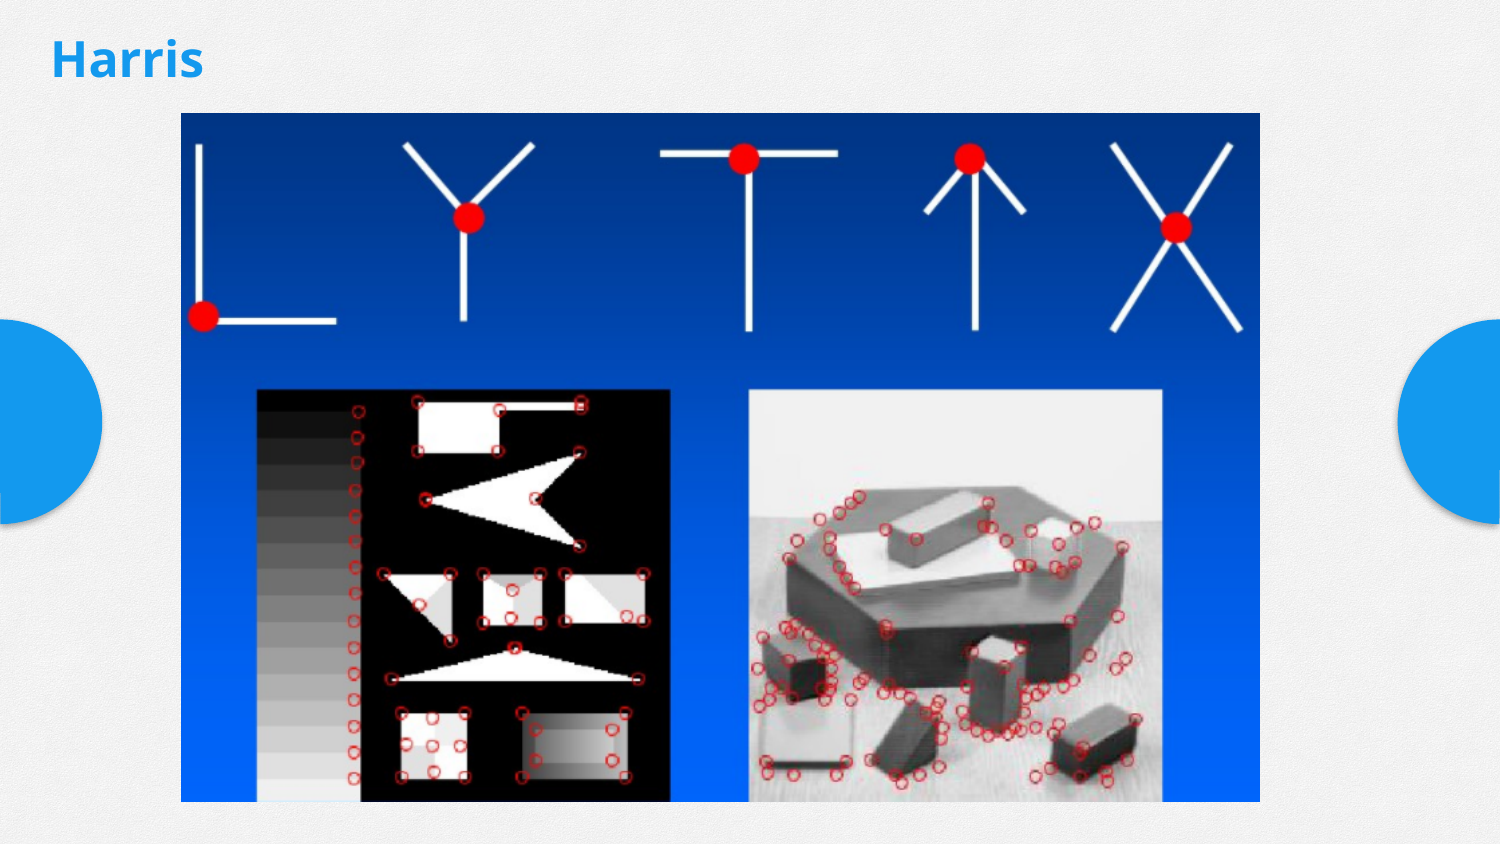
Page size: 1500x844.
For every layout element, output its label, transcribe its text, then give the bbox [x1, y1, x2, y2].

text_box Harris [35, 19, 483, 95]
picture [0, 0, 1500, 844]
